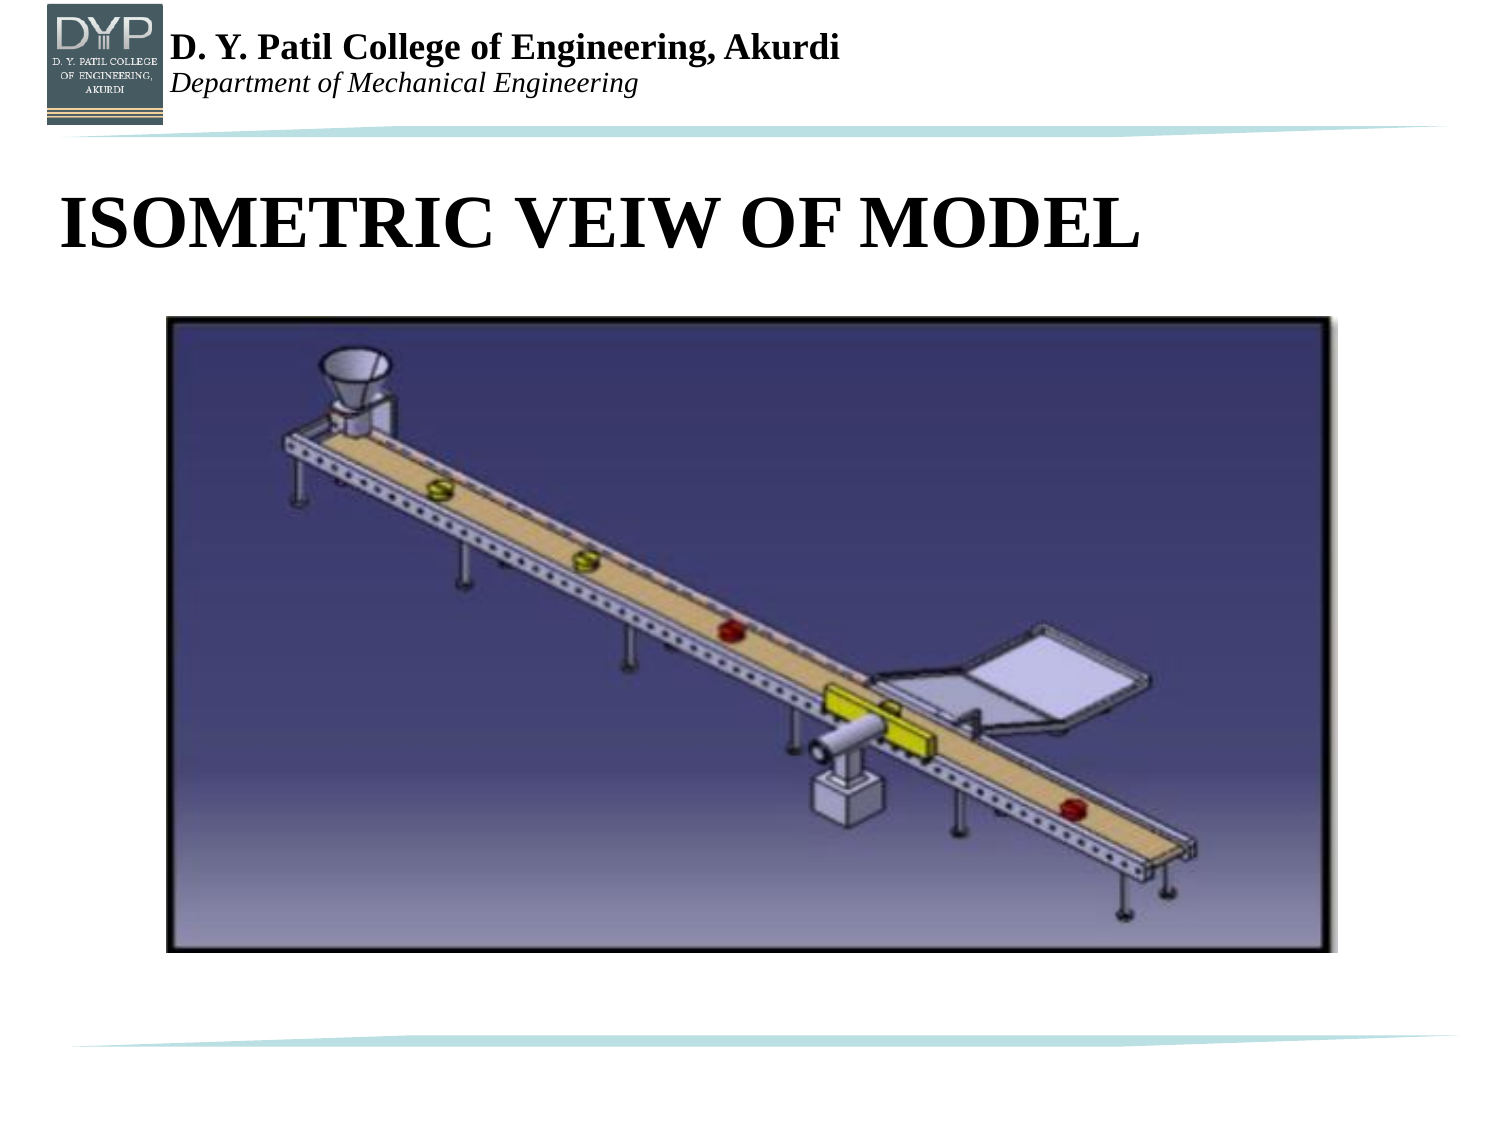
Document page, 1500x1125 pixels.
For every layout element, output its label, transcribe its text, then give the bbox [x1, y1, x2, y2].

title ISOMETRIC VEIW OF MODEL [59, 128, 1409, 317]
picture [47, 3, 163, 125]
picture [166, 316, 1339, 954]
